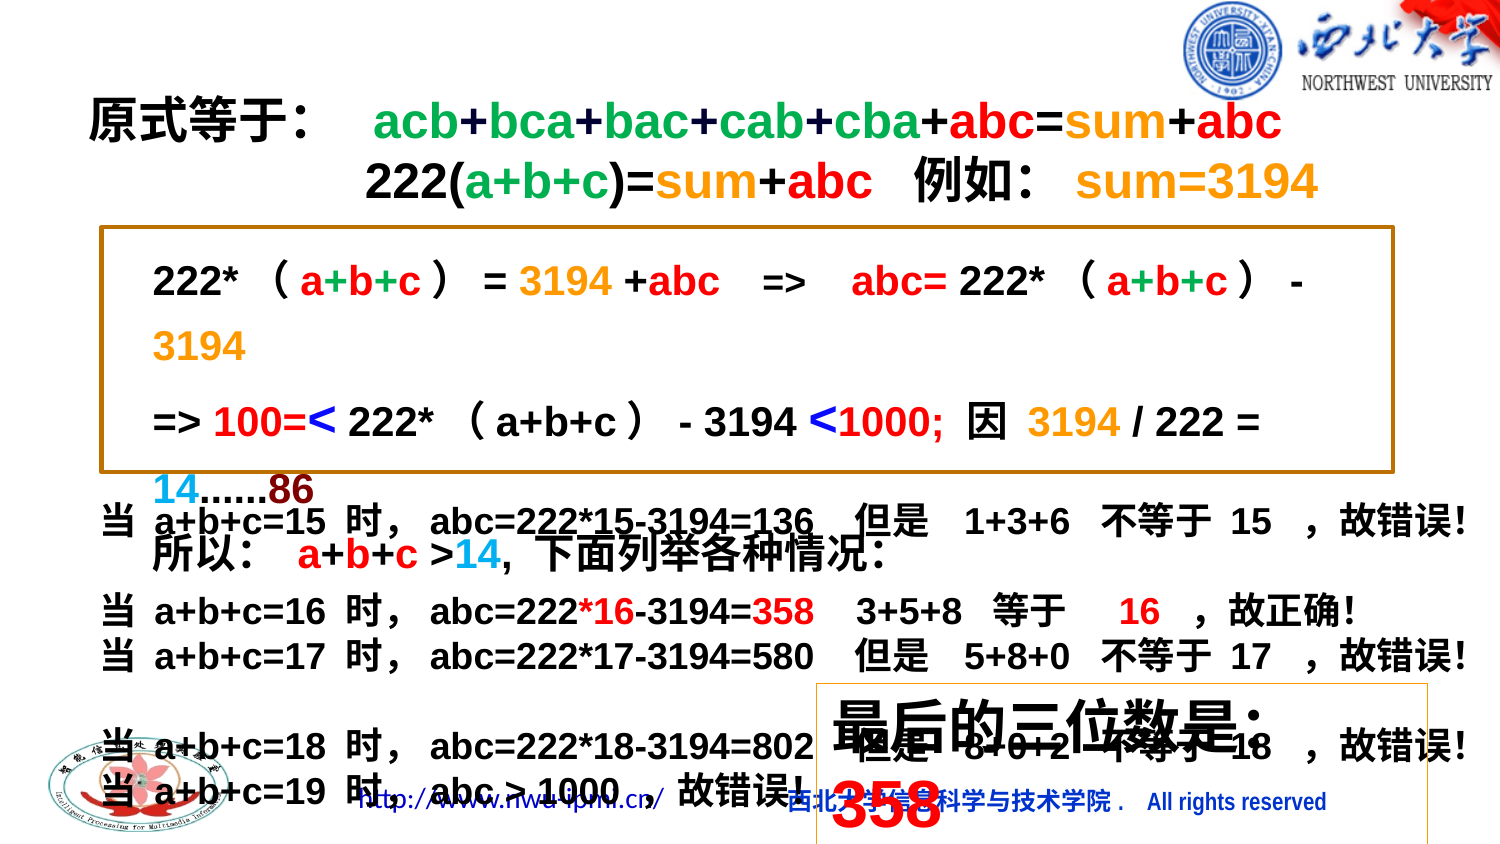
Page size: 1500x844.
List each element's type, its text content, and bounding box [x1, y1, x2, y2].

text_box 222*（a+b+c）= 3194 +abc => abc= 222*（a+b+c）- 3194 => 100=< 222*（a+b+c）- 3194 <1000; 因 3194 / 222 = 14......86 所以： a+b+c >14, 下面列举各种情况： [137, 474, 1393, 490]
picture [1171, 0, 1500, 104]
text_box 当 a+b+c=15 时，abc=222*15-3194=136 但是 1+3+6 不等于 15 ，故错误！ 当 a+b+c=16 时，abc=222*16-3194=358 3+5+8 等于 16 ，故正确！ 当 a+b+c=17 时，abc=222*17-3194=580 但是 5+8+0 不等于 17 ，故错误！ 当 a+b+c=18 时，abc=222*18-3194=802 但是 8+0+2 不等于 18 ，故错误！ 当 a+b+c=19 时，abc > 1000 ，故错误！ [16, 490, 1484, 820]
text_box [99, 225, 1395, 474]
text_box 最后的三位数是：358 [816, 683, 1428, 844]
text_box 原式等于： acb+bca+bac+cab+cba+abc=sum+abc 222(a+b+c)=sum+abc 例如：sum=3194 [73, 80, 1393, 216]
picture [48, 820, 229, 832]
